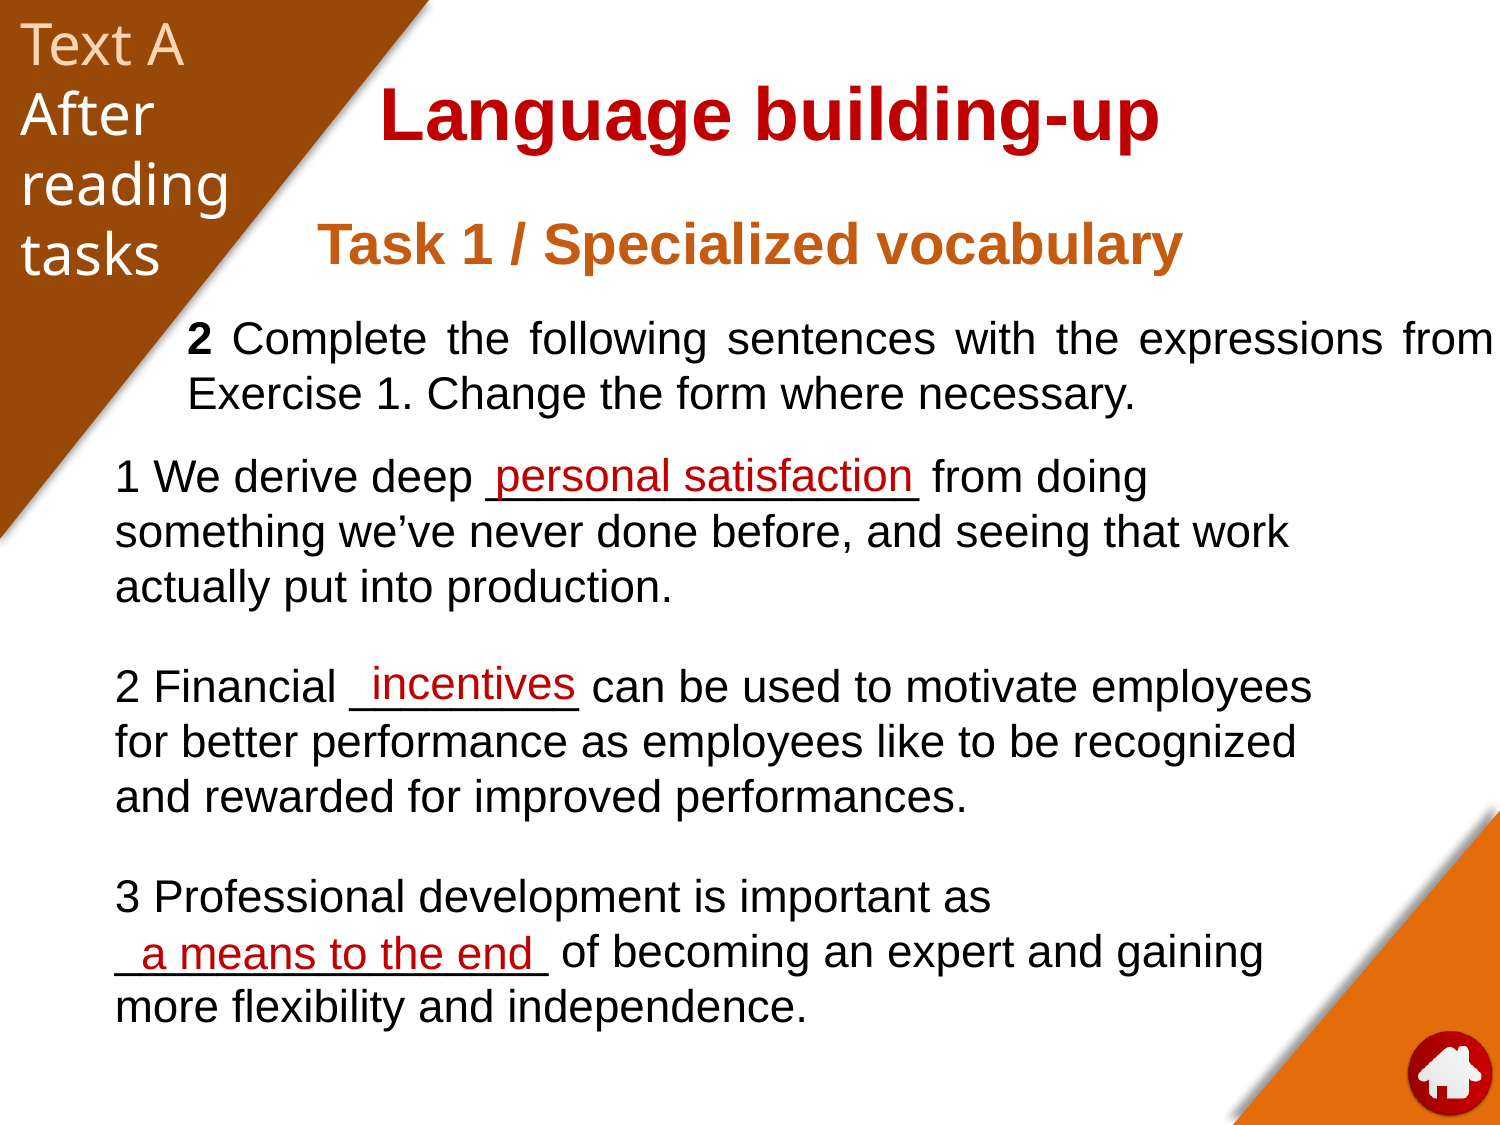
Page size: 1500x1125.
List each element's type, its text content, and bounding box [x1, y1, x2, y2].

text_box a means to the end [126, 916, 549, 987]
text_box Task 1 / Specialized vocabulary [302, 198, 1224, 284]
text_box Text A After reading tasks [5, 26, 339, 268]
text_box 1 We derive deep _________________ from doing something we’ve never done before, and seeing that work actually put into production. 2 Financial _________ can be used to motivate employees for better performance as employees like to be recognized and rewarded for improved performances. 3 Professional development is important as _________________ of becoming an expert and gaining more flexibility and independence. [100, 439, 1376, 1107]
text_box 2 Complete the following sentences with the expressions from Exercise 1. Change the form where necessary. [172, 301, 1500, 427]
text_box Language building-up [364, 57, 1177, 163]
text_box [1230, 808, 1500, 1125]
text_box incentives [356, 645, 591, 716]
picture [1399, 1024, 1500, 1125]
text_box personal satisfaction [480, 437, 929, 508]
text_box [0, 0, 432, 541]
